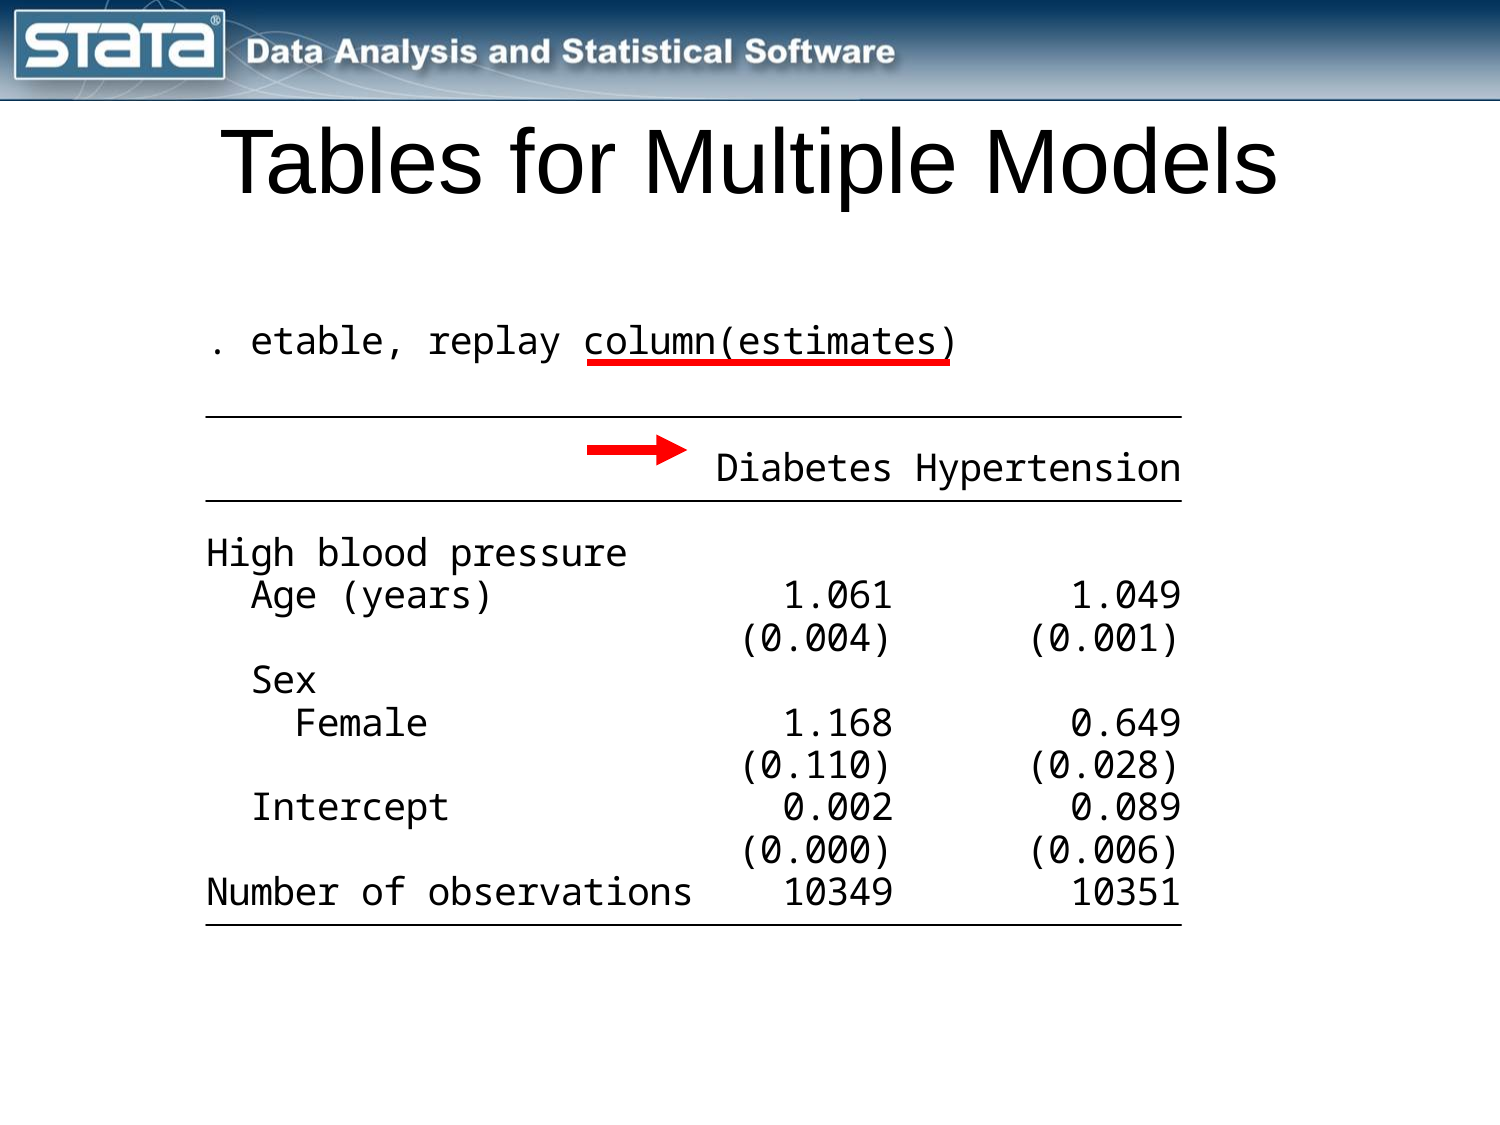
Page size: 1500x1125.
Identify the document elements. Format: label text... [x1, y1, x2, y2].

picture [199, 313, 1237, 950]
title Tables for Multiple Models [0, 108, 1500, 213]
picture [0, 0, 1500, 102]
